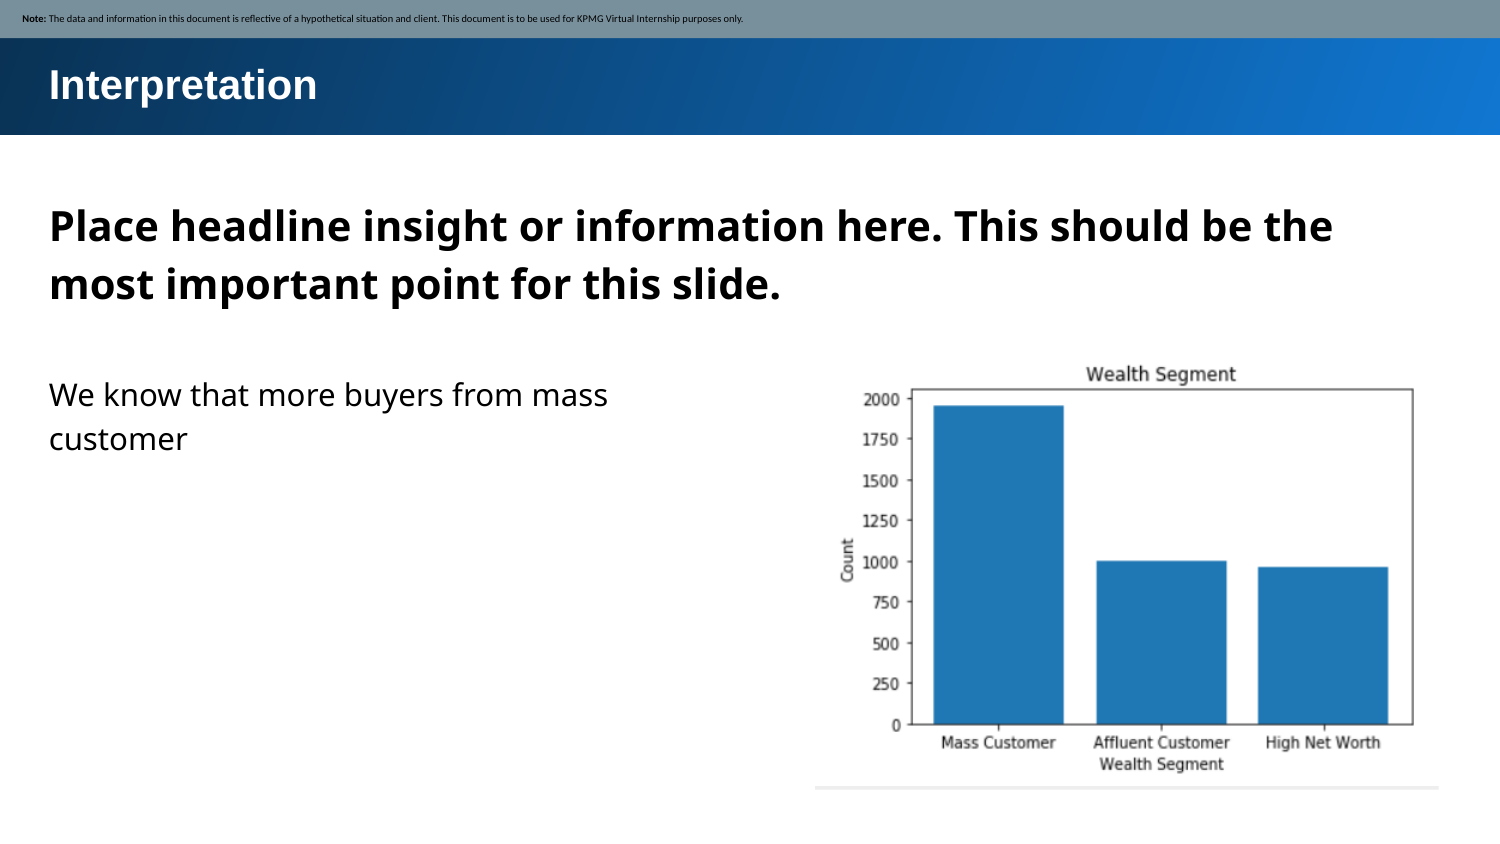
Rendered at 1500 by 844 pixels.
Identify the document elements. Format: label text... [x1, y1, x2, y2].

text_box Note: The data and information in this document is reflective of a hypothetical situation and client. This document is to be used for KPMG Virtual Internship purposes only. [0, 0, 1500, 39]
text_box [0, 39, 1500, 135]
picture [814, 350, 1452, 786]
text_box We know that more buyers from mass customer [33, 355, 712, 472]
text_box Interpretation [33, 43, 1439, 124]
text_box Place headline insight or information here. This should be the most important point for this slide. [33, 177, 1439, 323]
